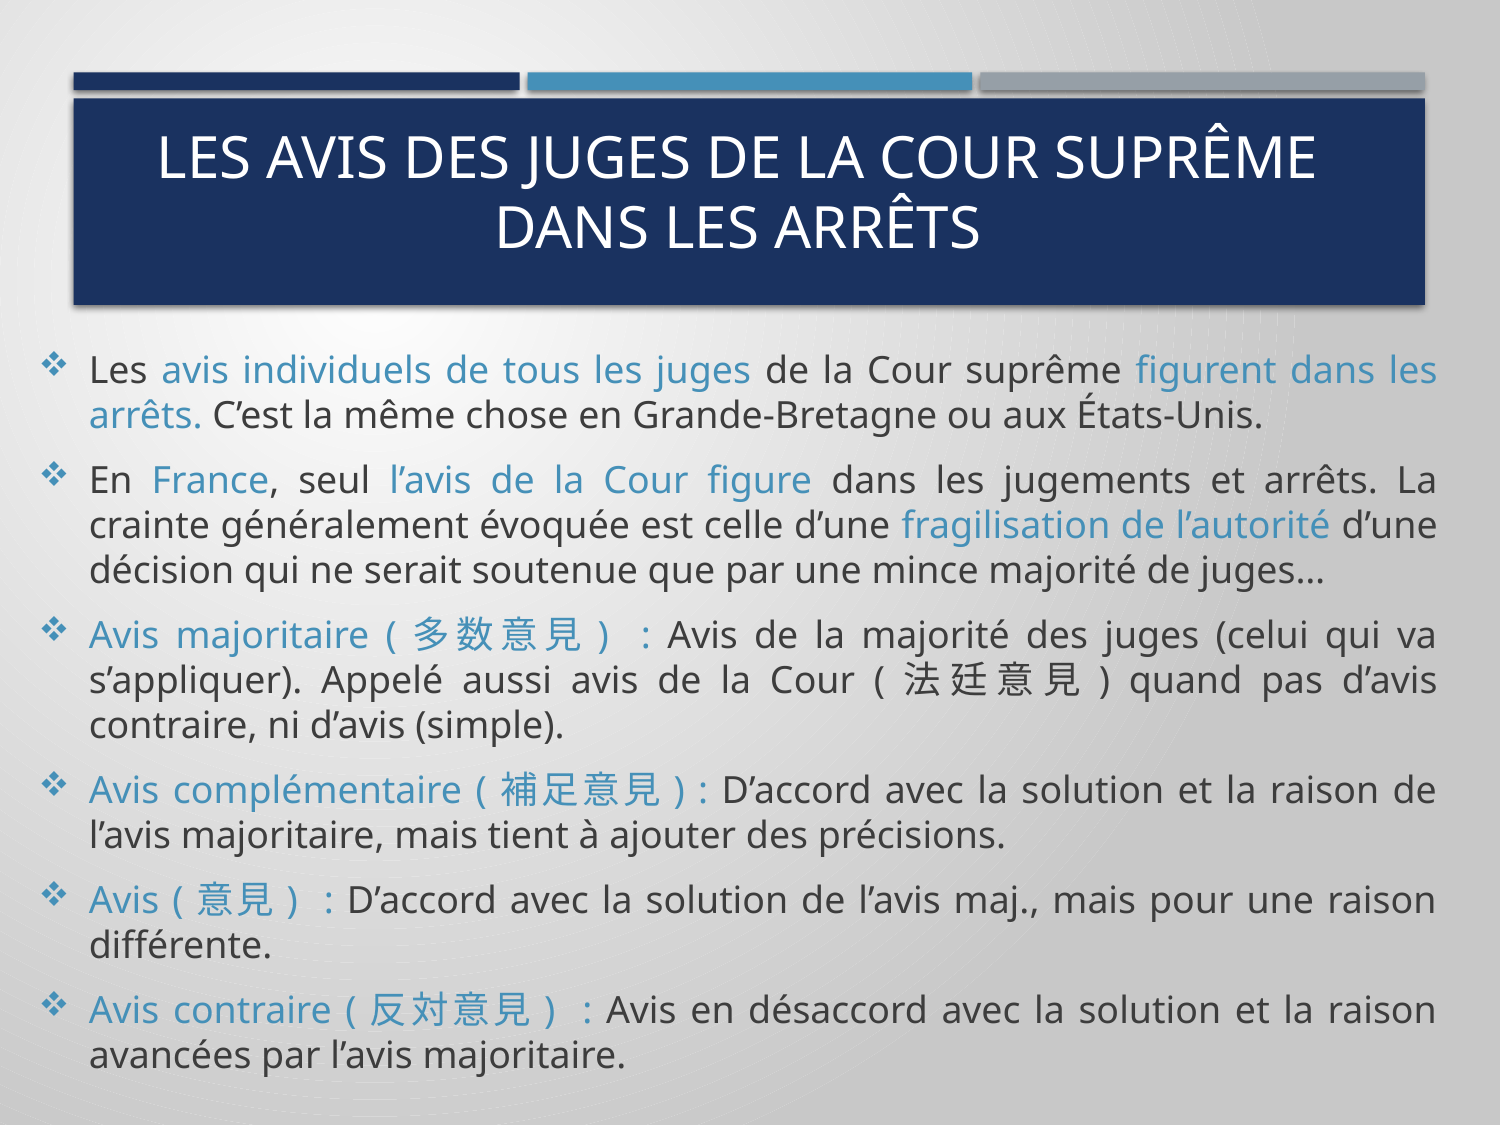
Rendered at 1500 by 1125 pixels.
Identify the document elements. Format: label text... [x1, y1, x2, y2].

title les avis des juges de la cour suprême dans les arrêts [100, 90, 1376, 268]
list Les avis individuels de tous les juges de la Cour suprême figurent dans les arrêts. C’est la même chose en Grande-Bretagne ou aux États-Unis. En France, seul l’avis de la Cour figure dans les jugements et arrêts. La crainte généralement évoquée est celle d’une fragilisation de l’autorité d’une décision qui ne serait soutenue que par une mince majorité de juges… Avis majoritaire (多数意見) : Avis de la majorité des juges (celui qui va s’appliquer). Appelé aussi avis de la Cour (法廷意見) quand pas d’avis contraire, ni d’avis (simple). Avis complémentaire (補足意見) : D’accord avec la solution et la raison de l’avis majoritaire, mais tient à ajouter des précisions. Avis (意見) : D’accord avec la solution de l’avis maj., mais pour une raison différente. Avis contraire (反対意見) : Avis en désaccord avec la solution et la raison avancées par l’avis majoritaire. [23, 338, 1453, 1078]
